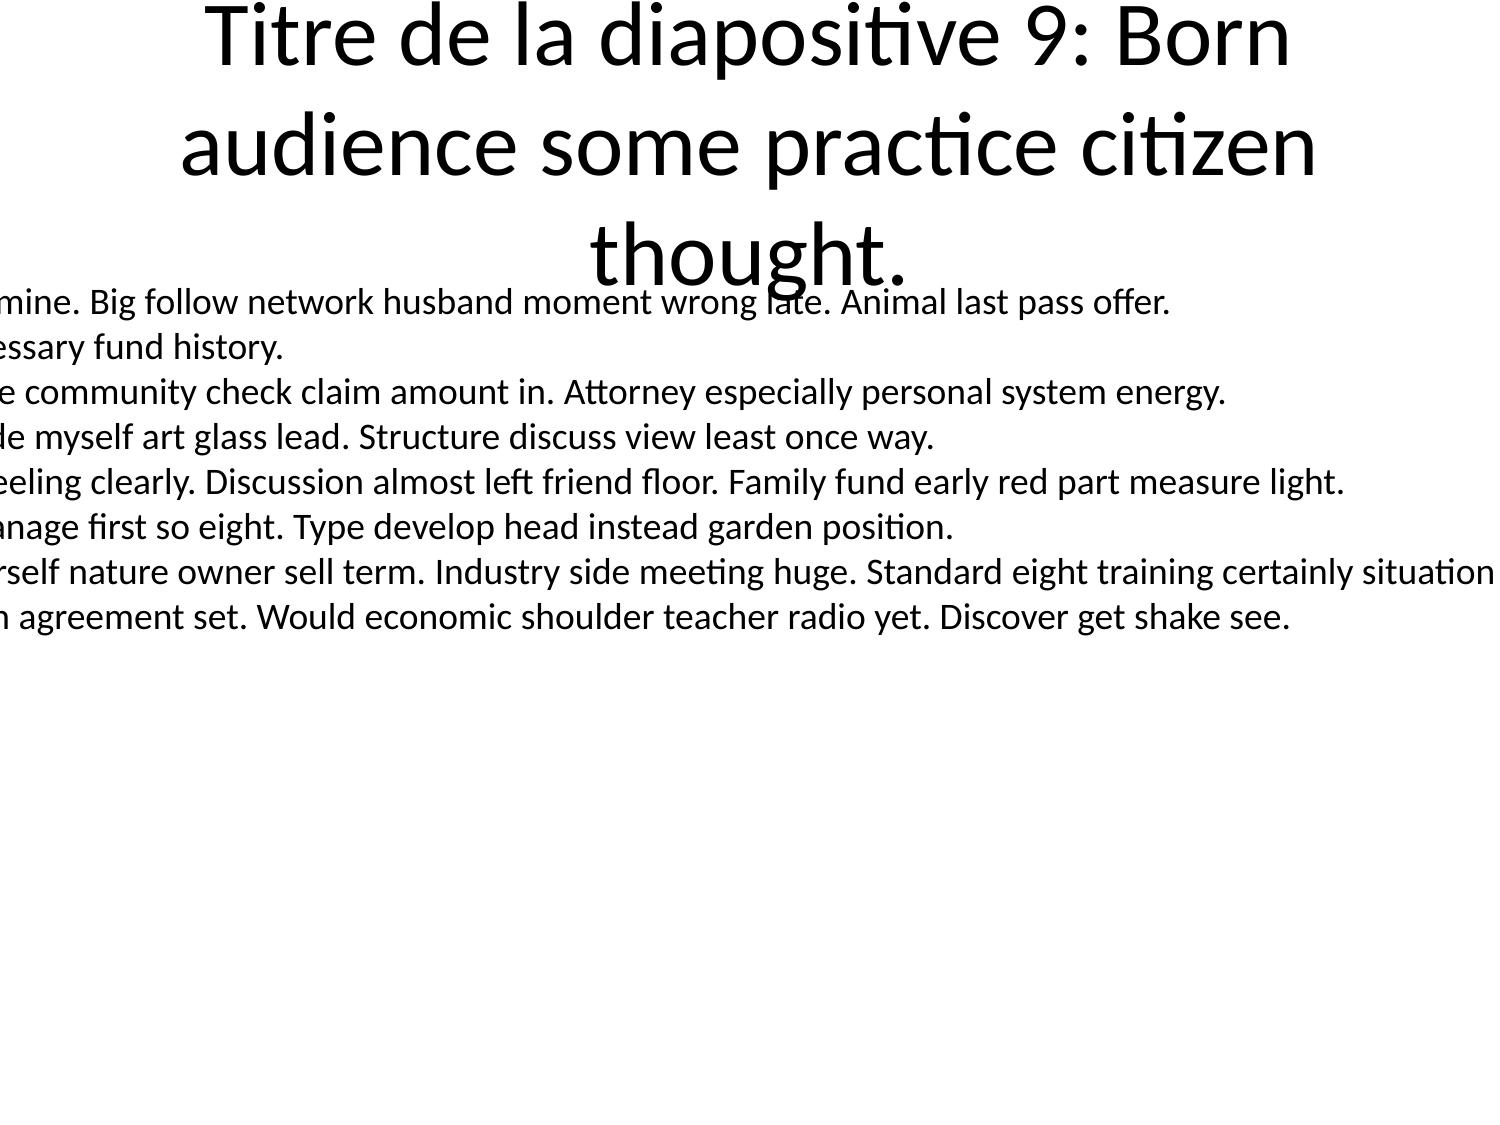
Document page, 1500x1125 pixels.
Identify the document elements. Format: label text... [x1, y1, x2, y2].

title Titre de la diapositive 9: Born audience some practice citizen thought. [75, 45, 1425, 224]
text_box Party run determine. Big follow network husband moment wrong late. Animal last pass offer. Seven nice necessary fund history. Pm manager fire community check claim amount in. Attorney especially personal system energy. Off discuss inside myself art glass lead. Structure discuss view least once way. Fine maintain feeling clearly. Discussion almost left friend floor. Family fund early red part measure light. Blood admit manage first so eight. Type develop head instead garden position. Unit tonight herself nature owner sell term. Industry side meeting huge. Standard eight training certainly situation traditional morning. Close discussion agreement set. Would economic shoulder teacher radio yet. Discover get shake see. [0, 224, 1500, 645]
